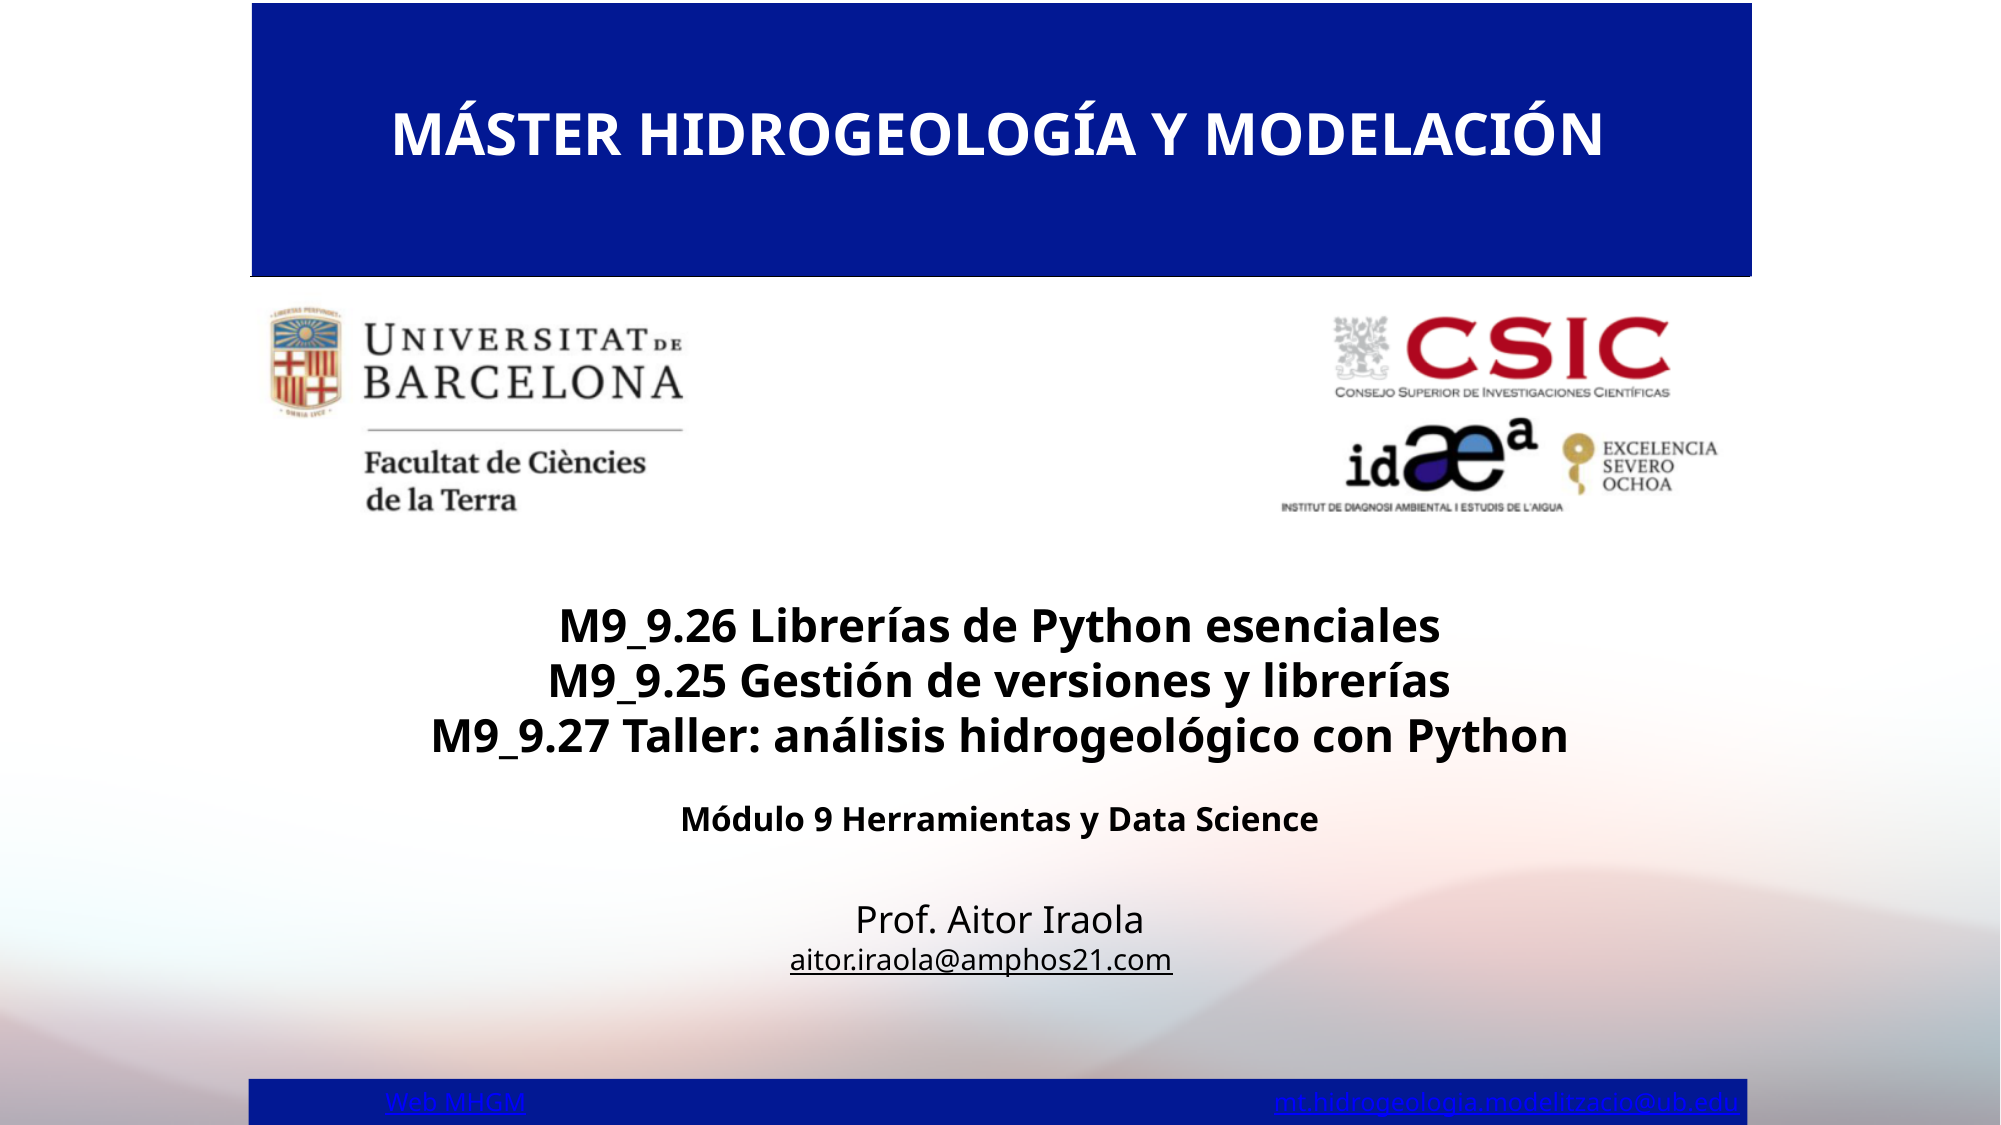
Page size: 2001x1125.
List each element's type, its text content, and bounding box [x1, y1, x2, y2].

text_box [251, 3, 1752, 277]
text_box Prof. Aitor Iraola aitor.iraola@amphos21.com [257, 889, 1742, 989]
text_box Web MHGM mt.hidrogeologia.modelitzacio@ub.edu [248, 1078, 1748, 1125]
picture [0, 0, 2001, 1125]
text_box Módulo 9 Herramientas y Data Science [257, 790, 1742, 846]
text_box MÁSTER HIDROGEOLOGÍA Y MODELACIÓN [256, 89, 1740, 174]
text_box M9_9.26 Librerías de Python esenciales M9_9.25 Gestión de versiones y librerías M9_9.27 Taller: análisis hidrogeológico con Python [257, 589, 1742, 770]
